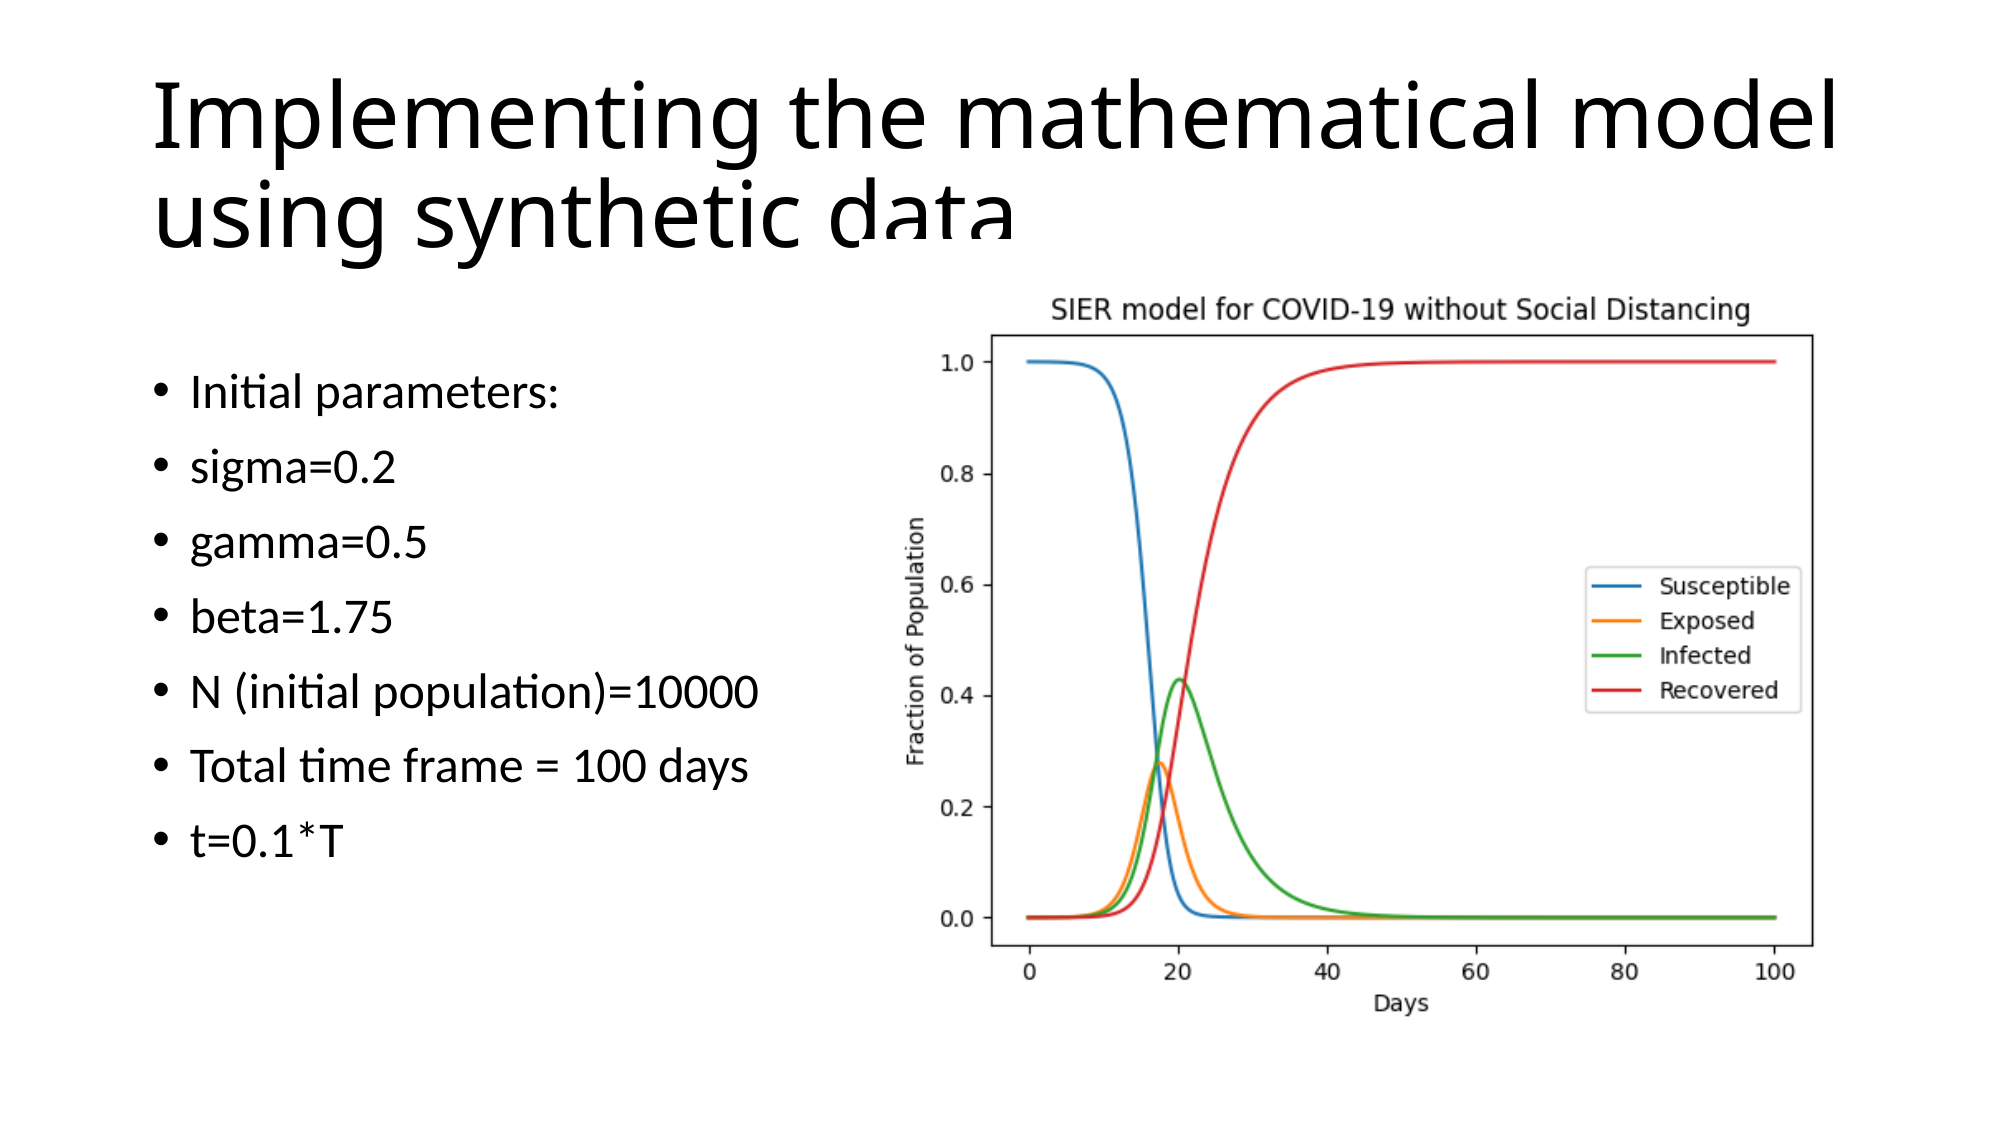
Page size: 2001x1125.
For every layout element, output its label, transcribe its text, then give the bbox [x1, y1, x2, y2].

title Implementing the mathematical model using synthetic data [137, 59, 1863, 277]
picture [859, 239, 1918, 1033]
list Initial parameters: sigma=0.2 gamma=0.5 beta=1.75 N (initial population)=10000 Total time frame = 100 days t=0.1*T [137, 277, 859, 1014]
